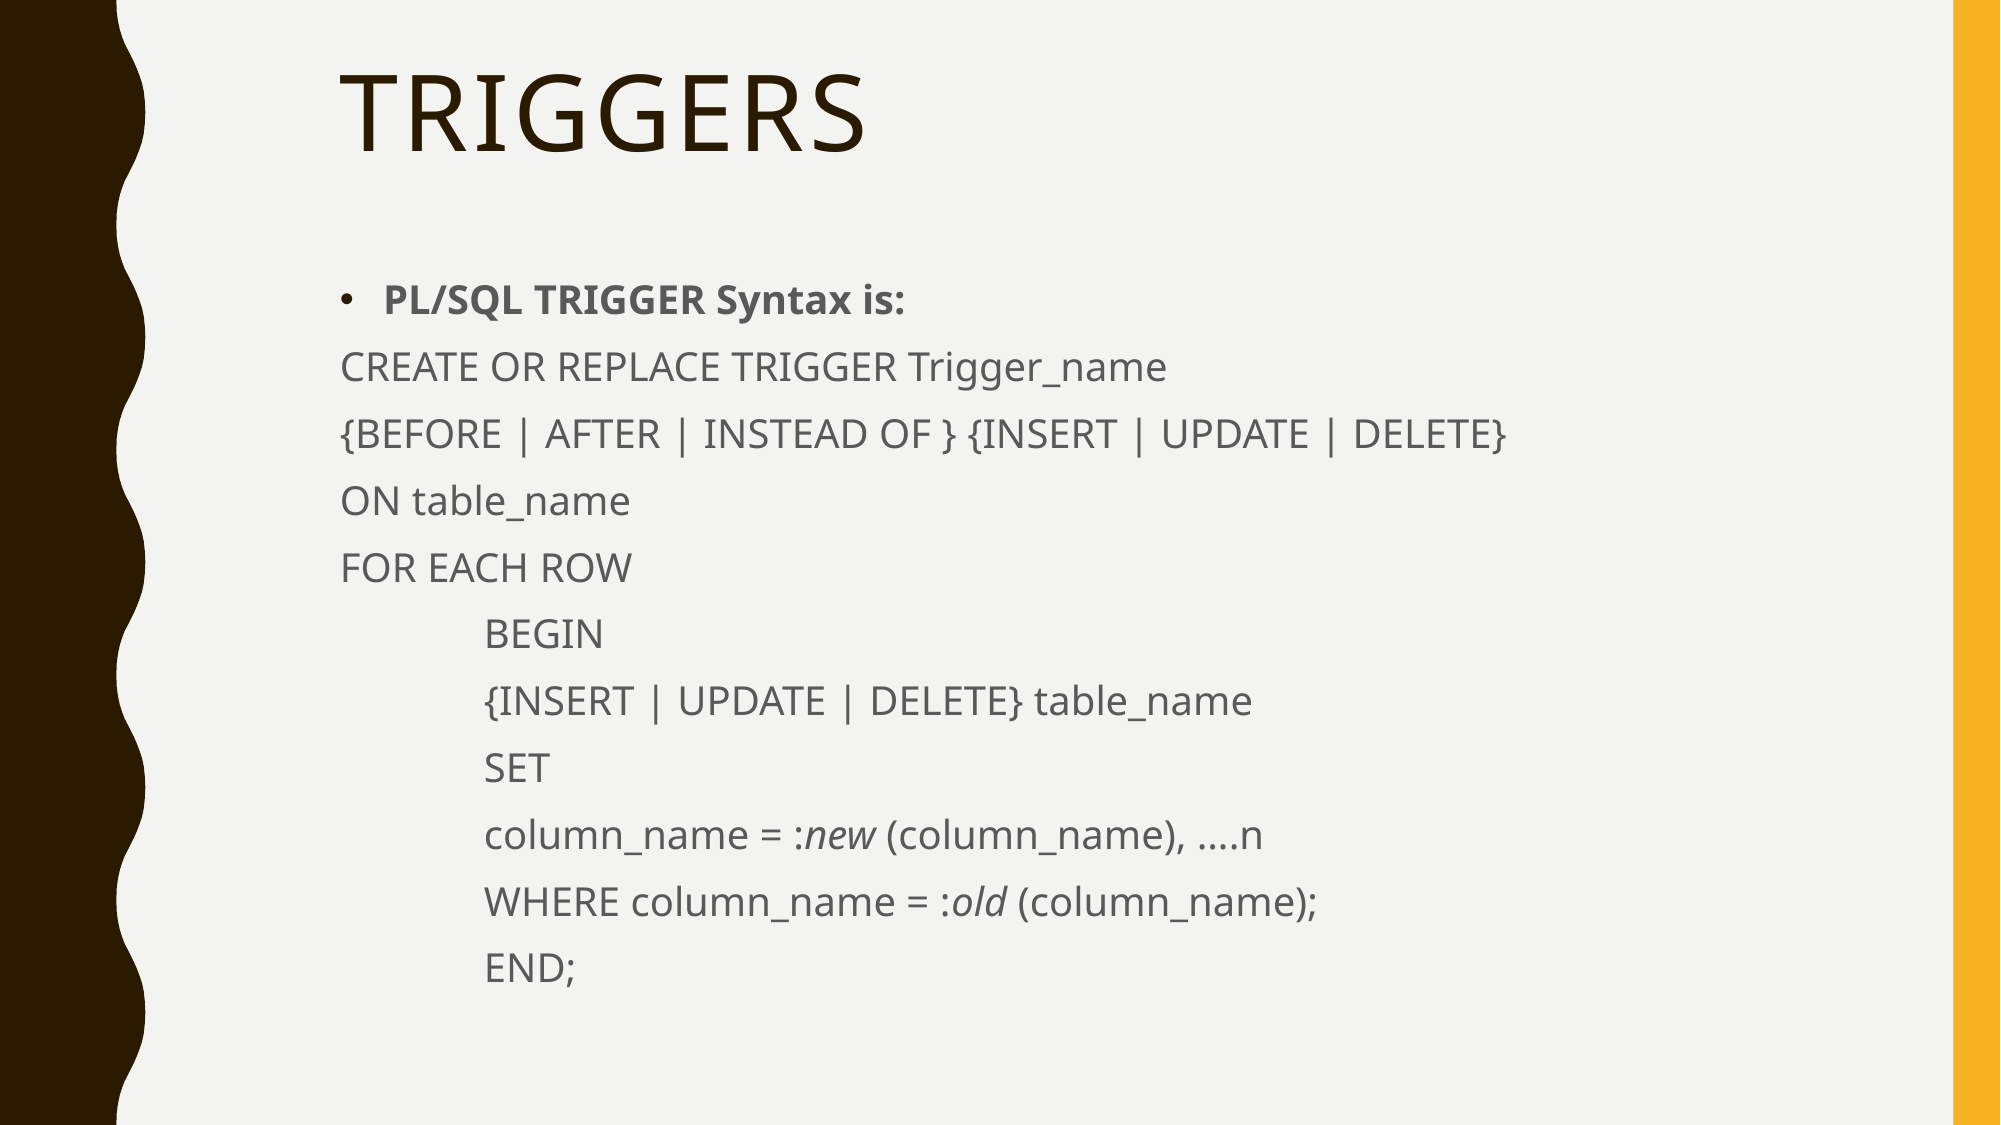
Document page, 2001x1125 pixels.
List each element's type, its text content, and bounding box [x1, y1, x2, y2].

title TRIGGERS [324, 52, 1513, 240]
list PL/SQL TRIGGER Syntax is: CREATE OR REPLACE TRIGGER Trigger_name {BEFORE | AFTER | INSTEAD OF } {INSERT | UPDATE | DELETE} ON table_name FOR EACH ROW BEGIN {INSERT | UPDATE | DELETE} table_name SET column_name = :new (column_name), ….n WHERE column_name = :old (column_name); END; [324, 262, 1713, 1005]
